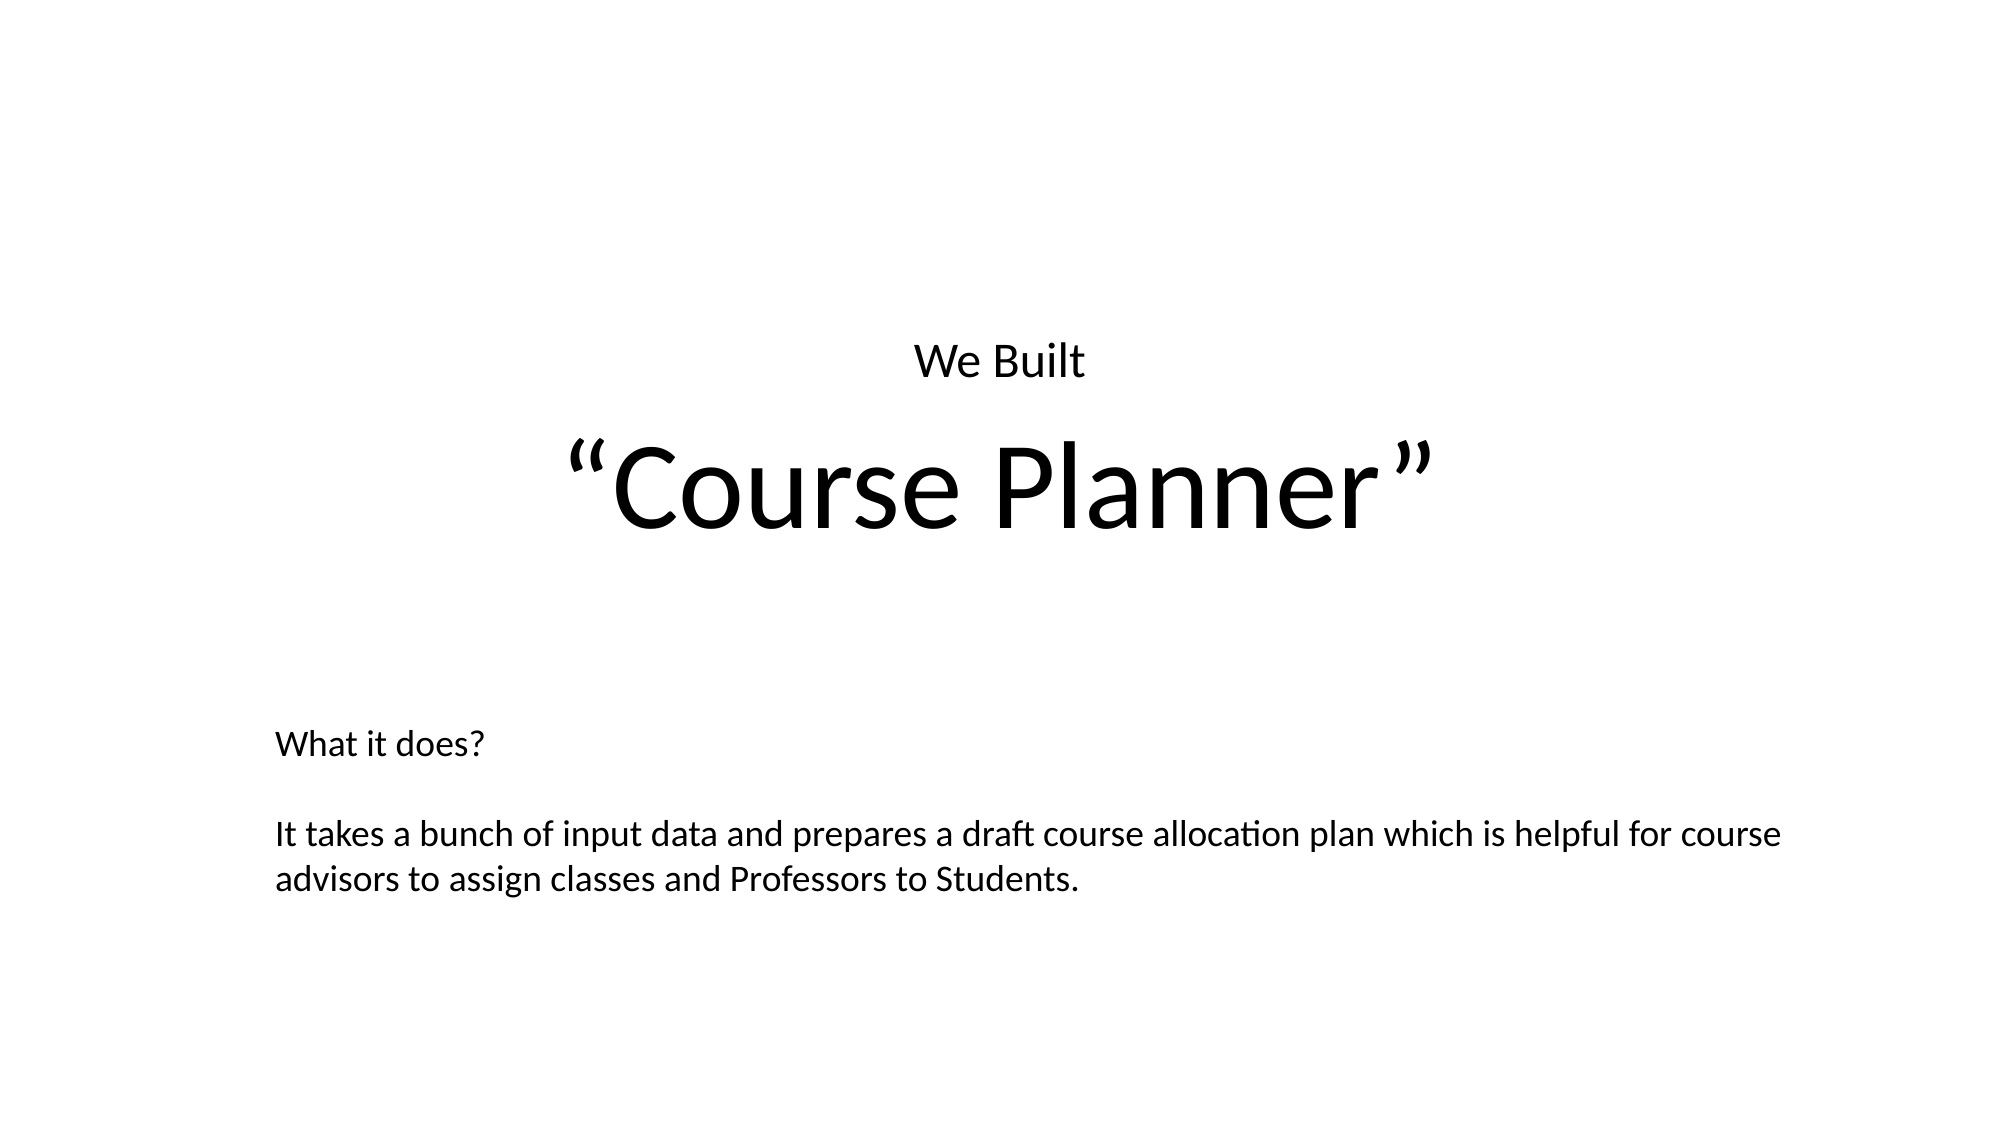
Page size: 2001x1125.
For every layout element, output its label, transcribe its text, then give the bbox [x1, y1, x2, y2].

text_box “Course Planner” [533, 395, 1467, 561]
text_box We Built [813, 320, 1187, 395]
text_box What it does? It takes a bunch of input data and prepares a draft course allocation plan which is helpful for course advisors to assign classes and Professors to Students. [260, 711, 1848, 907]
